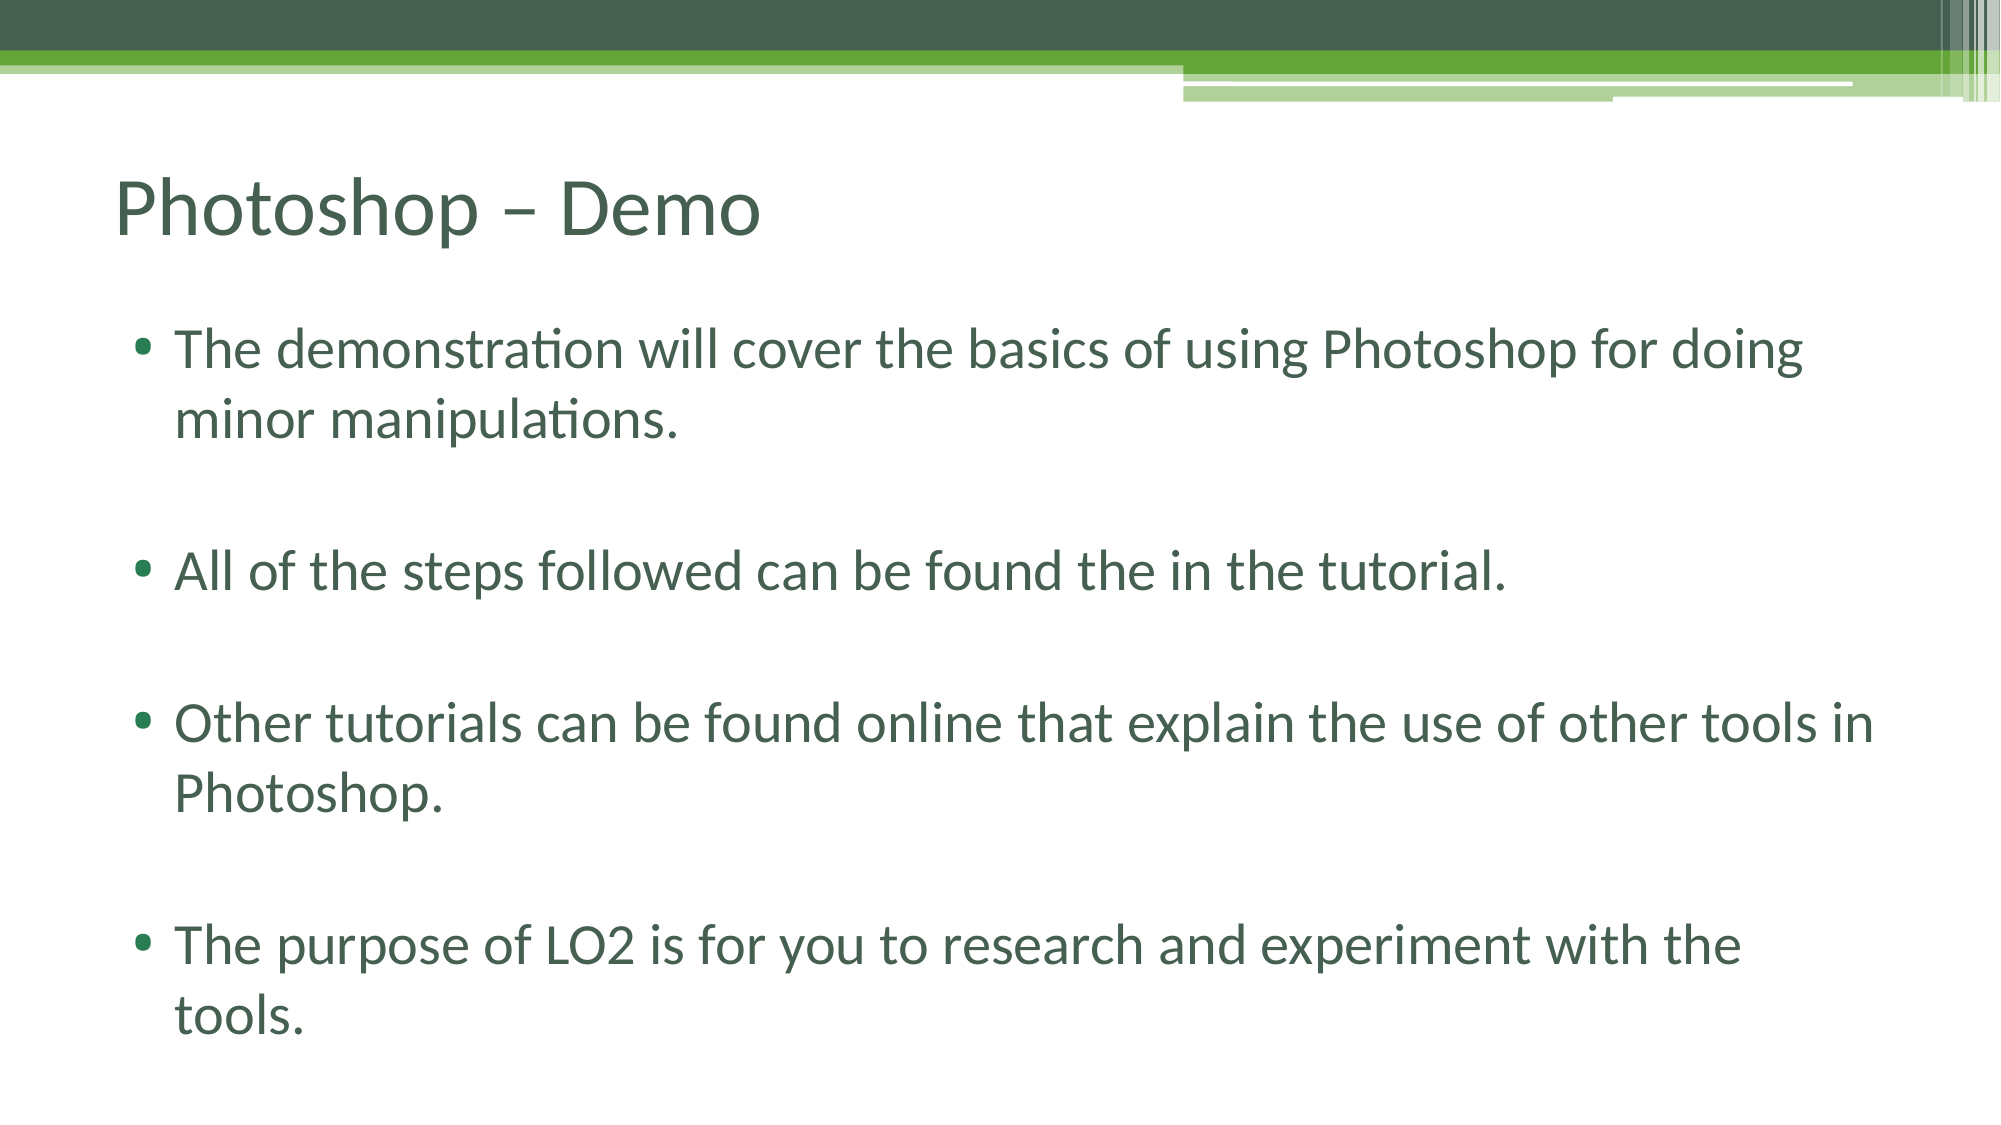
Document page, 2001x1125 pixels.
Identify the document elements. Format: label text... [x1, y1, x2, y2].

title Photoshop – Demo [99, 141, 1900, 264]
list The demonstration will cover the basics of using Photoshop for doing minor manipulations. All of the steps followed can be found the in the tutorial. Other tutorials can be found online that explain the use of other tools in Photoshop. The purpose of LO2 is for you to research and experiment with the tools. [99, 302, 1900, 1079]
